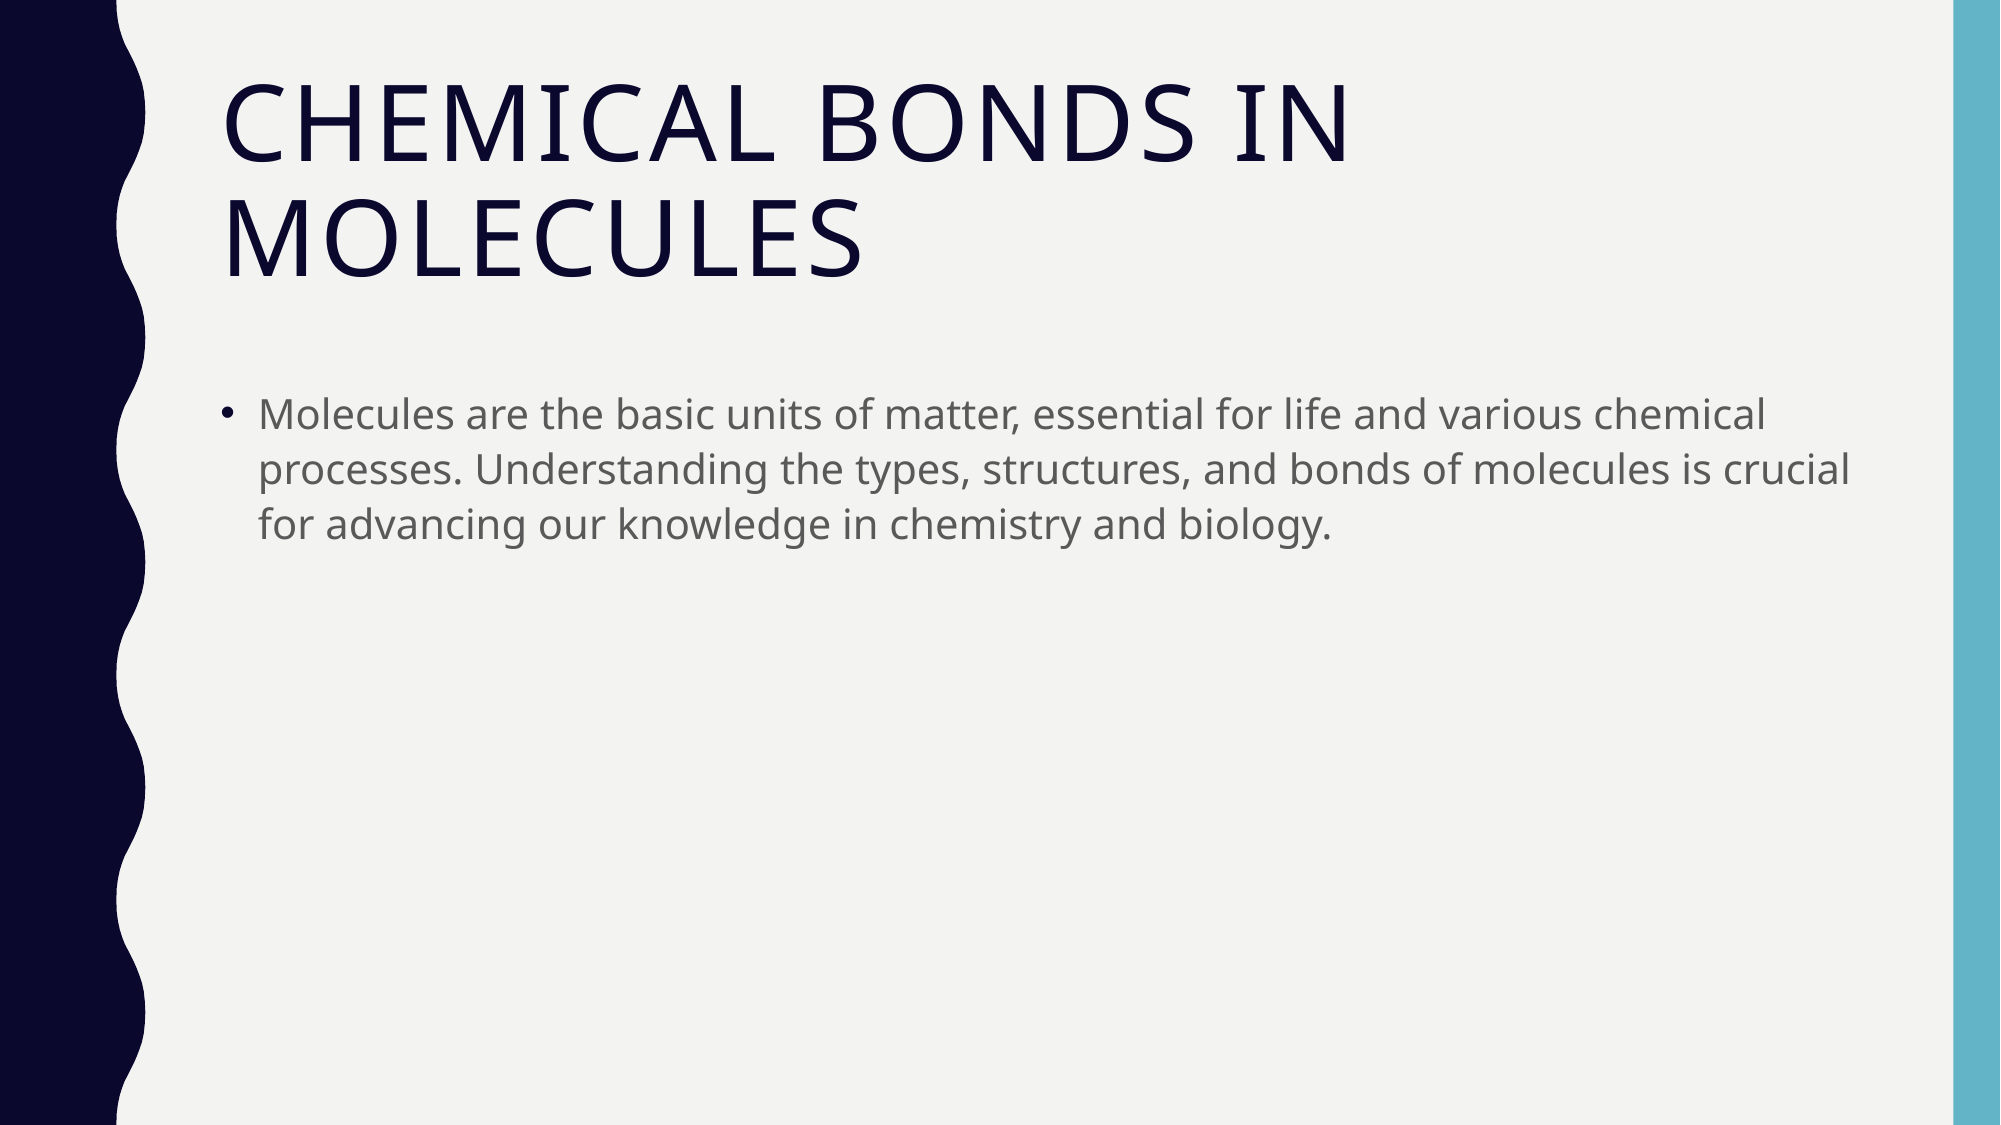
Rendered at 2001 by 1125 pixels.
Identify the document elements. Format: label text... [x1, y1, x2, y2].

title Chemical Bonds in Molecules [205, 62, 1875, 308]
list Molecules are the basic units of matter, essential for life and various chemical processes. Understanding the types, structures, and bonds of molecules is crucial for advancing our knowledge in chemistry and biology. [205, 375, 1875, 965]
